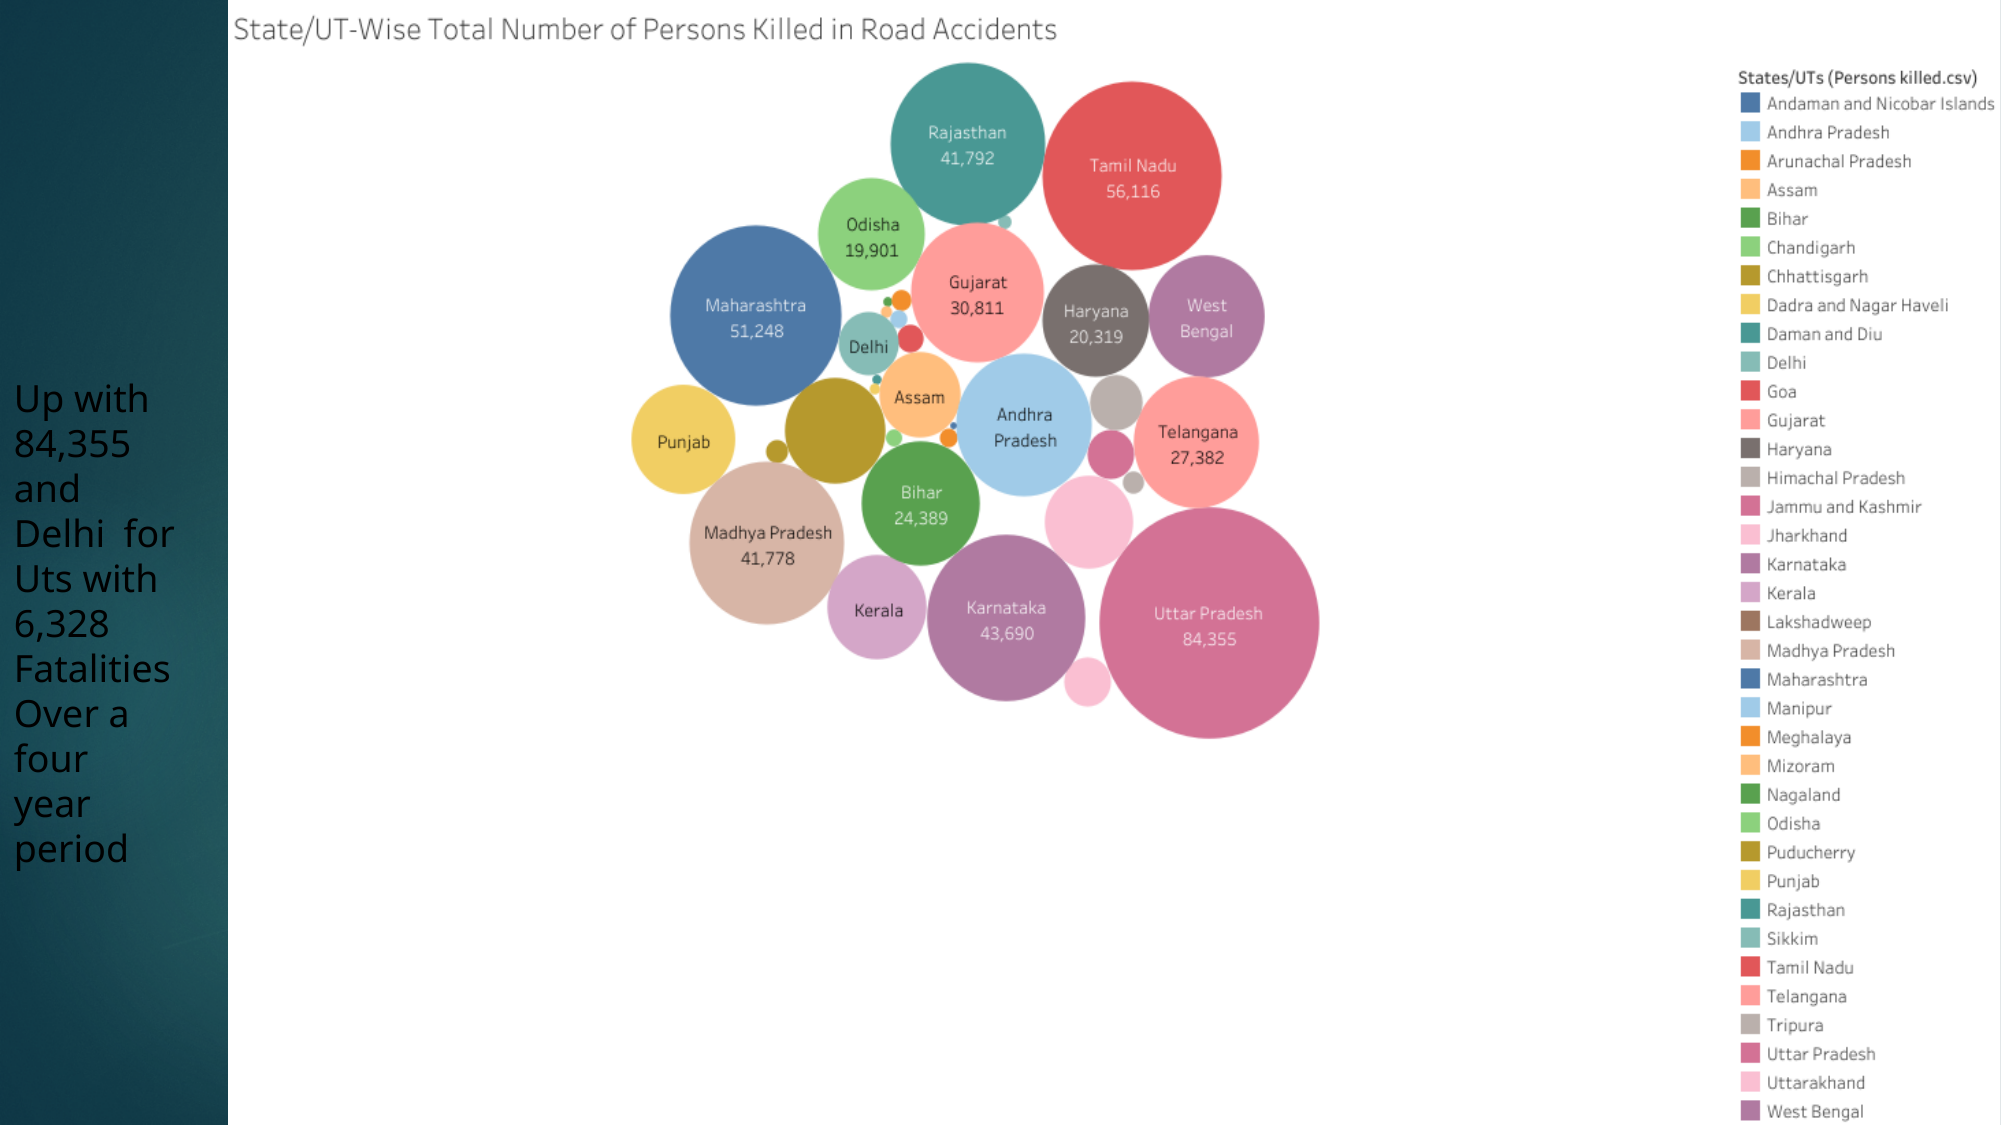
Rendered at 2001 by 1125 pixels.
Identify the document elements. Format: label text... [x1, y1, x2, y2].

text_box Up with 84,355 and Delhi for Uts with 6,328 Fatalities Over a four year period [0, 367, 190, 878]
picture [0, 0, 2000, 1125]
